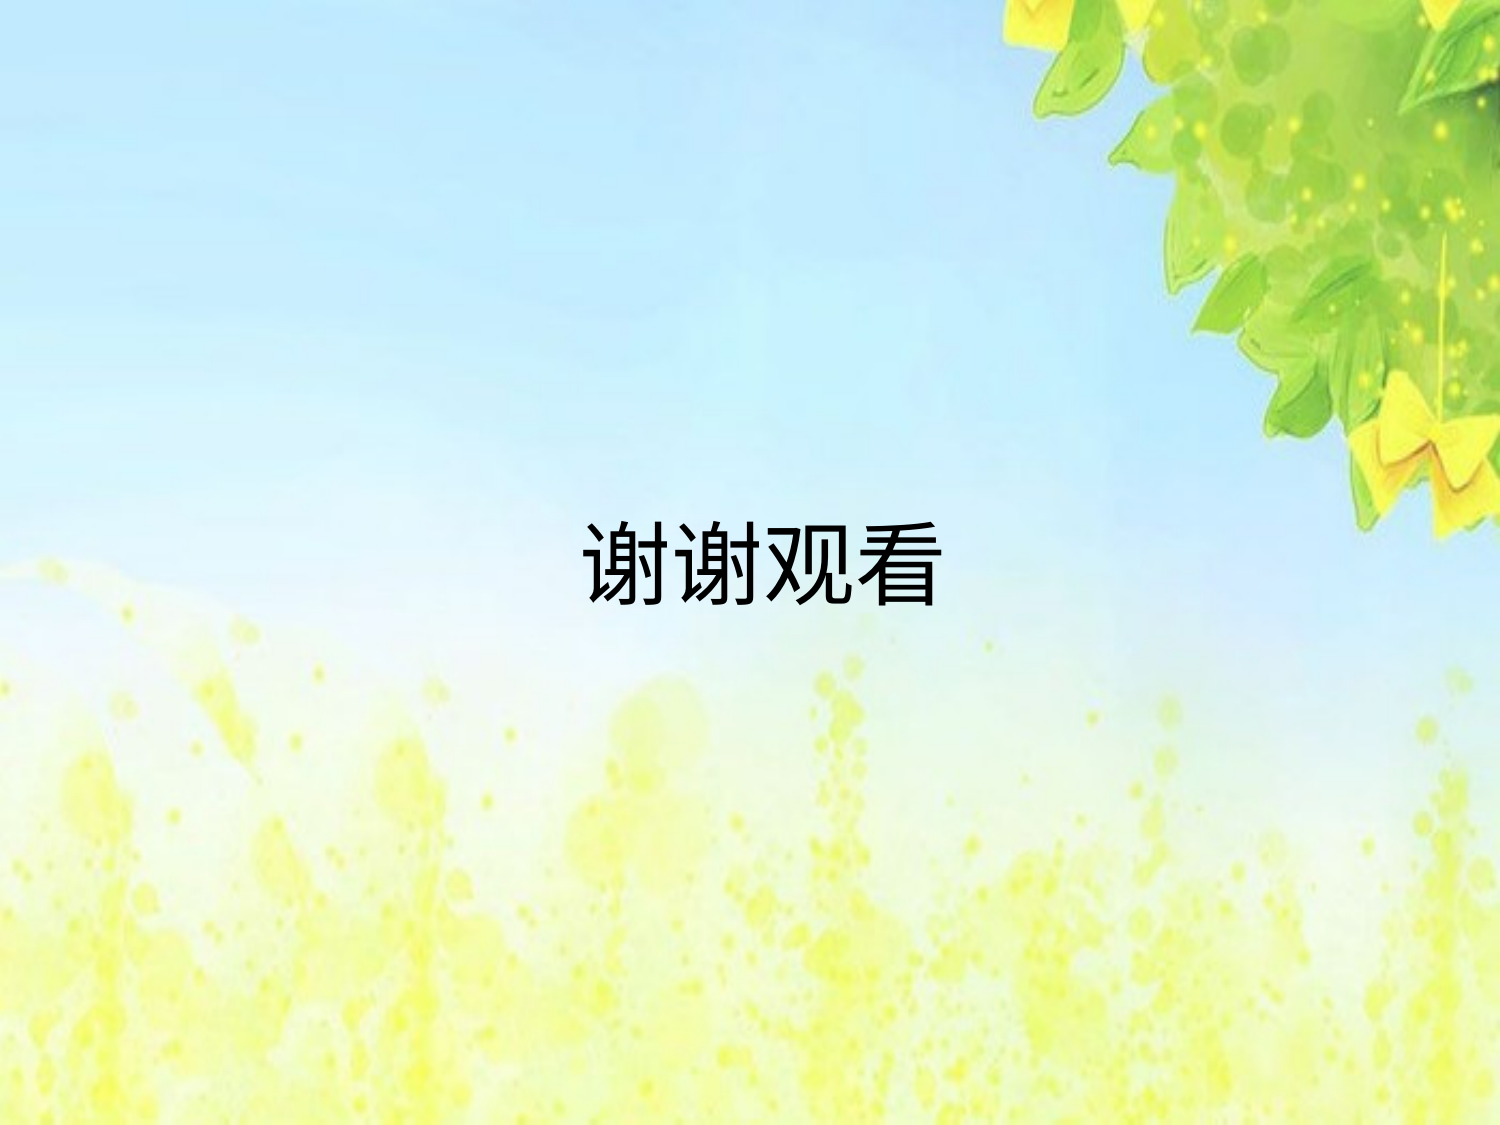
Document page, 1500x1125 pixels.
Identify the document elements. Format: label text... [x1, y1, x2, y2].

picture [0, 0, 1500, 1125]
title 谢谢观看 [88, 468, 1439, 656]
